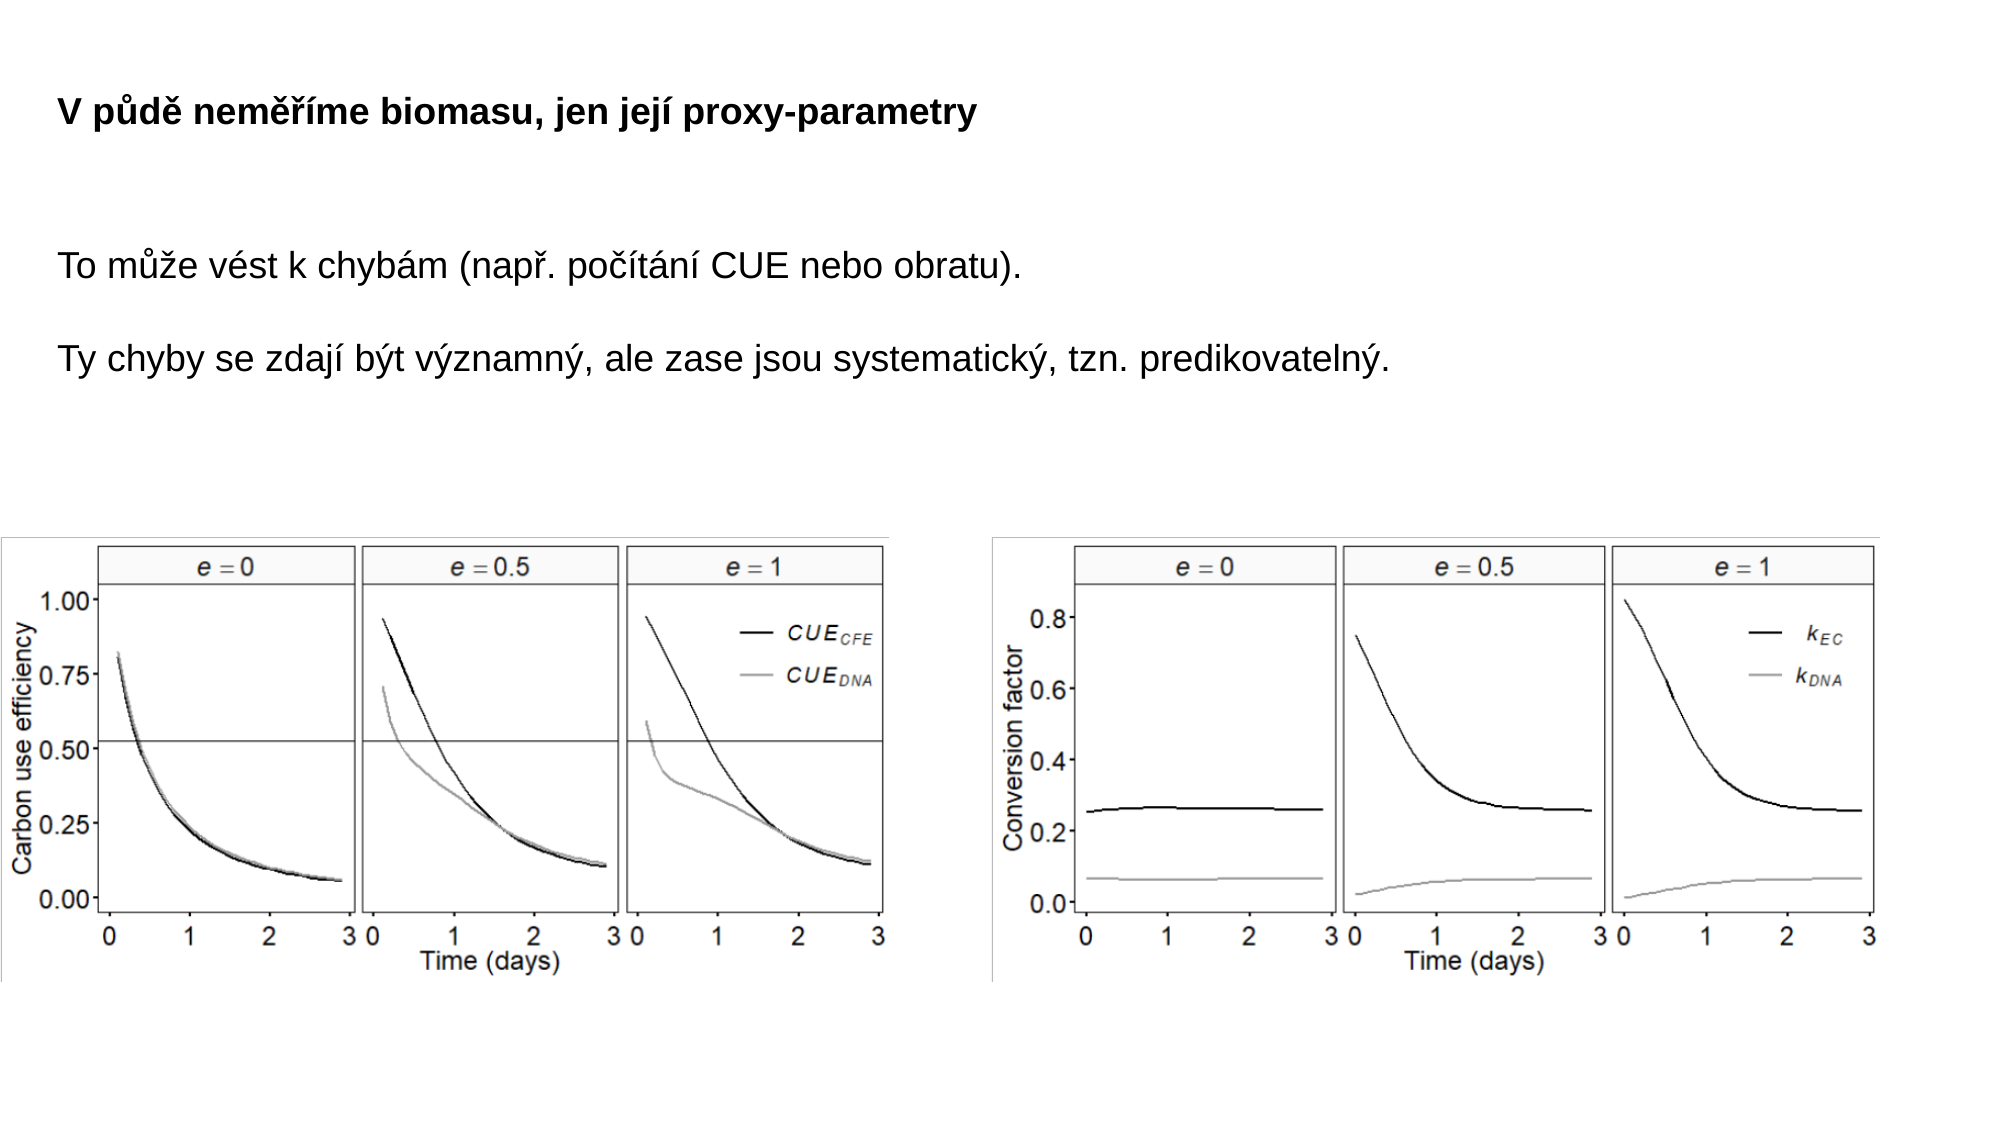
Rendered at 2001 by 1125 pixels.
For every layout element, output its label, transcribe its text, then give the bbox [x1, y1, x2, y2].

picture [991, 537, 1880, 982]
text_box V půdě neměříme biomasu, jen její proxy-parametry [42, 79, 1130, 140]
text_box Ty chyby se zdají být významný, ale zase jsou systematický, tzn. predikovatelný. [42, 326, 1552, 387]
picture [0, 537, 889, 982]
text_box To může vést k chybám (např. počítání CUE nebo obratu). [42, 233, 1130, 294]
